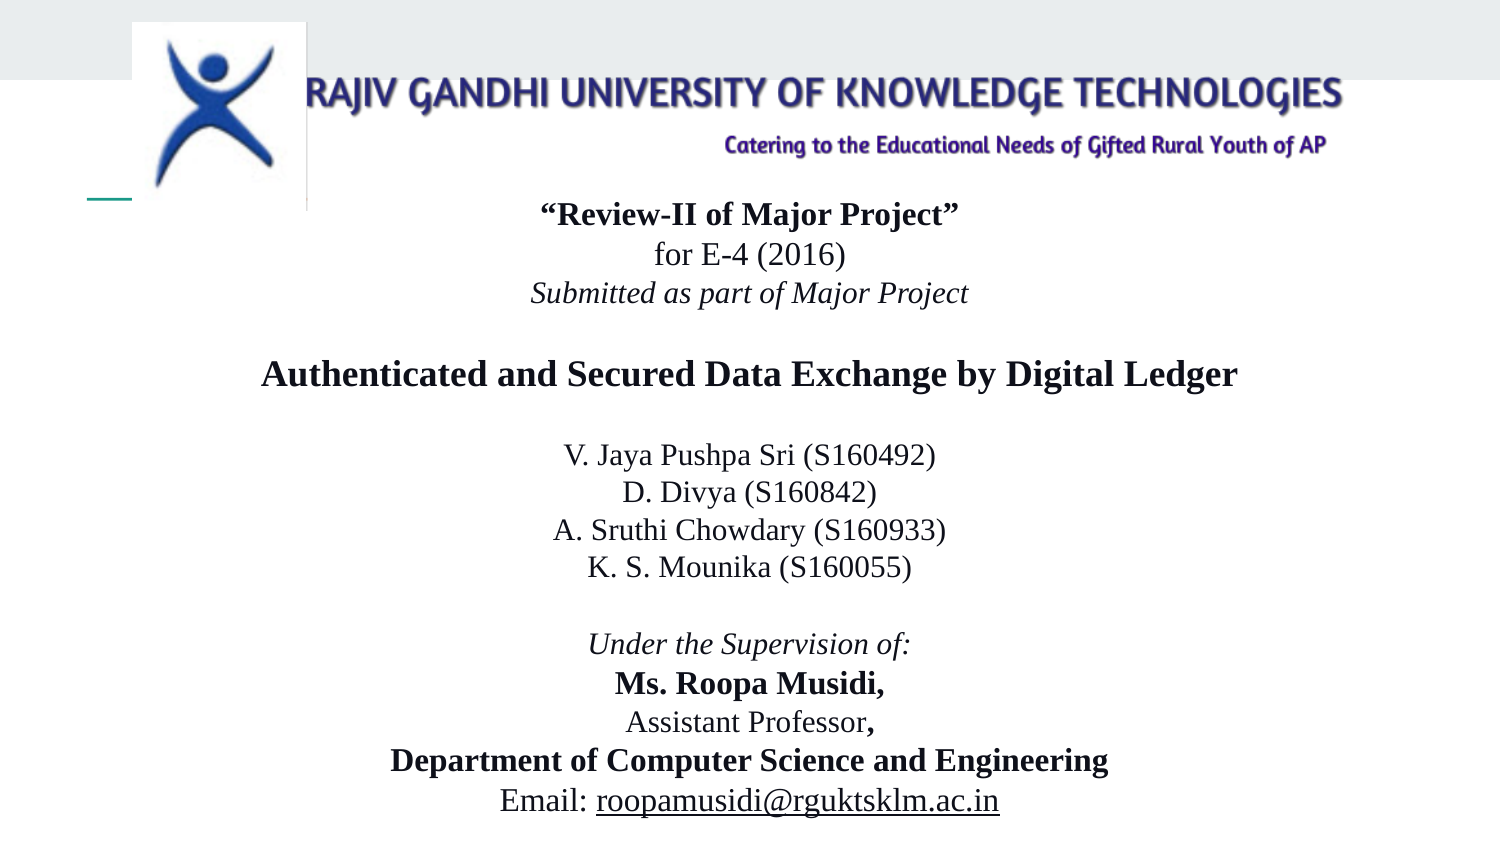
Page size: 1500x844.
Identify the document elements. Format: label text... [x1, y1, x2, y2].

picture [132, 21, 1368, 211]
list “Review-II of Major Project” for E-4 (2016) Submitted as part of Major Project Authenticated and Secured Data Exchange by Digital Ledger V. Jaya Pushpa Sri (S160492) D. Divya (S160842) A. Sruthi Chowdary (S160933) K. S. Mounika (S160055) Under the Supervision of: Ms. Roopa Musidi, Assistant Professor, Department of Computer Science and Engineering Email: roopamusidi@rguktsklm.ac.in [51, 177, 1449, 844]
